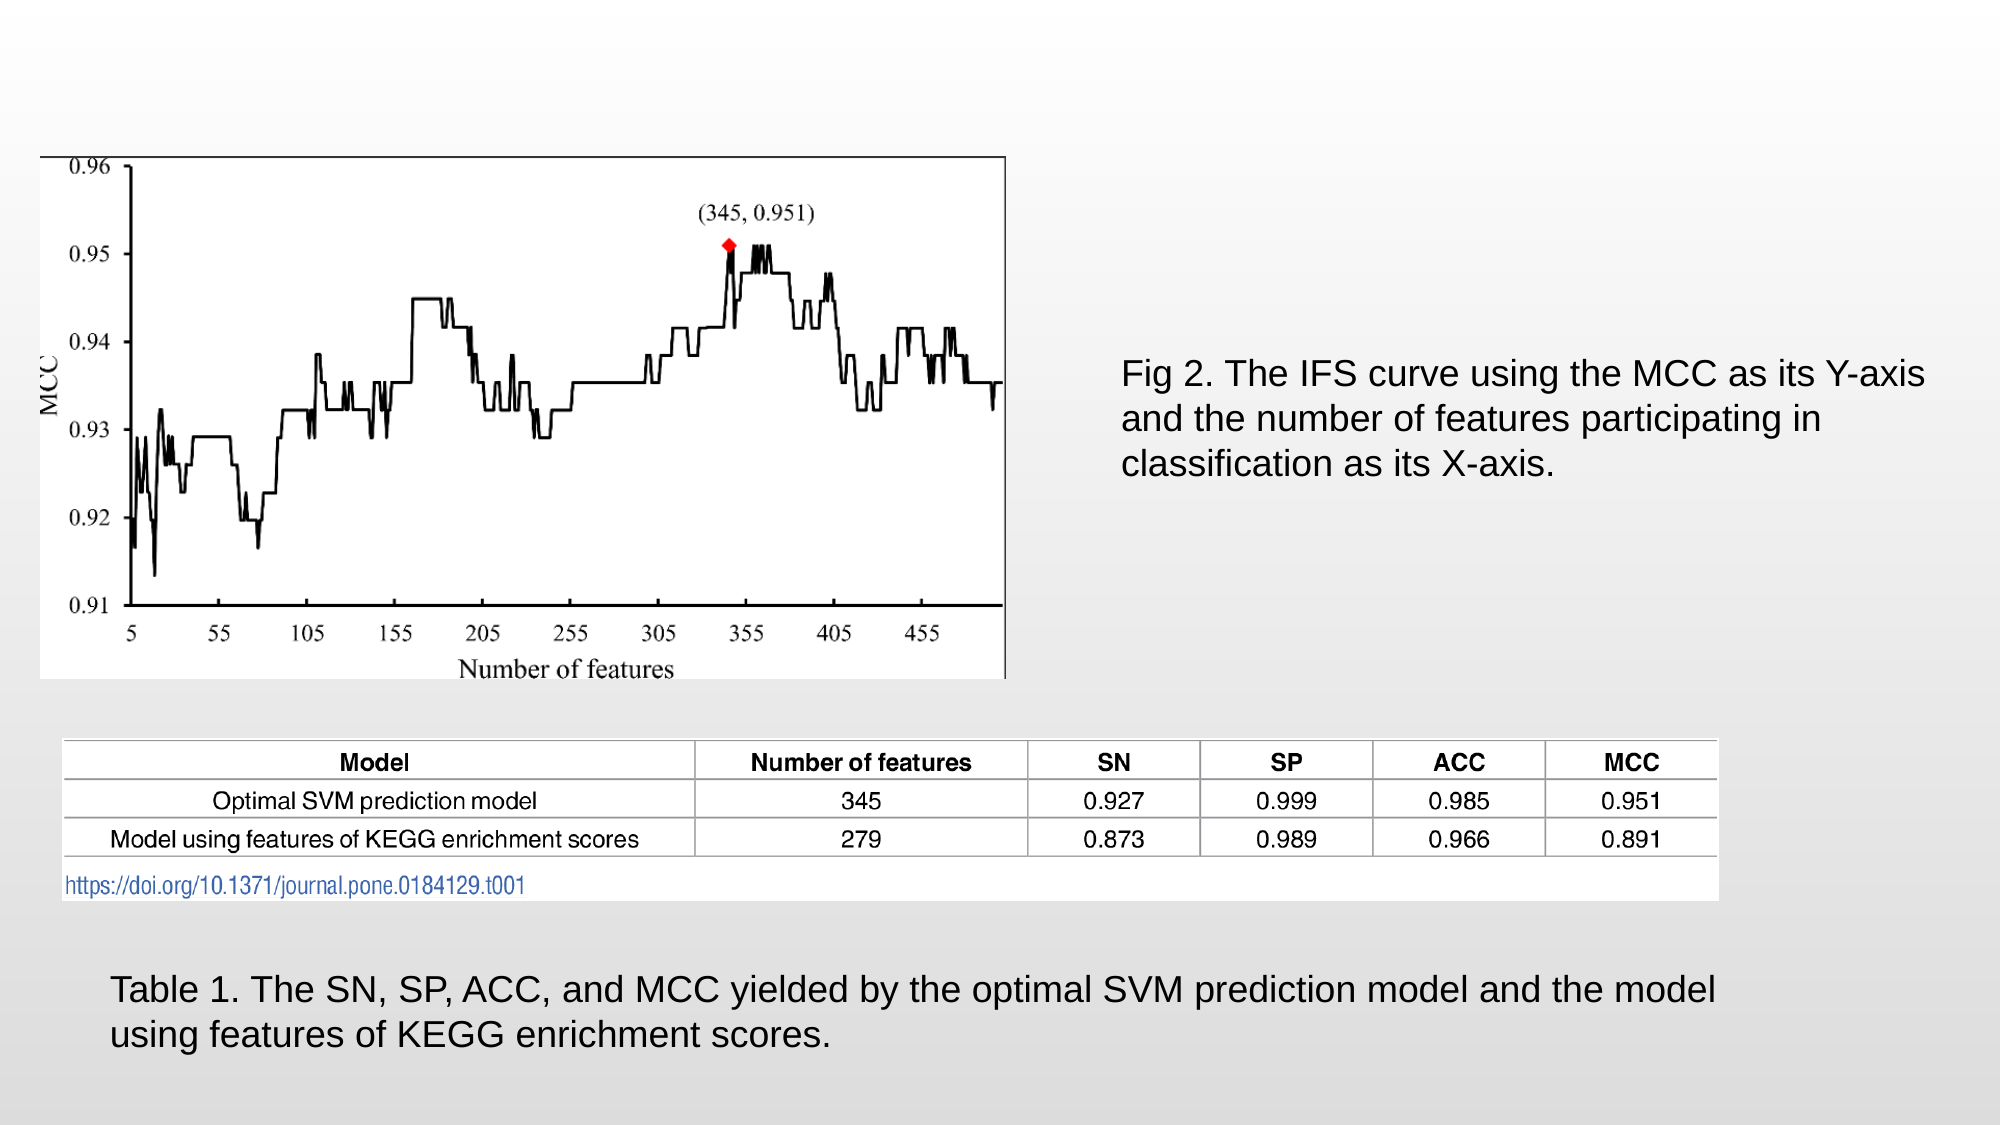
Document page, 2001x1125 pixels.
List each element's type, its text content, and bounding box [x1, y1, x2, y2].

text_box Table 1. The SN, SP, ACC, and MCC yielded by the optimal SVM prediction model and the model using features of KEGG enrichment scores. [95, 957, 1802, 1108]
picture [62, 738, 1719, 901]
text_box Fig 2. The IFS curve using the MCC as its Y-axis and the number of features participating in classification as its X-axis. [1106, 342, 1951, 492]
picture [40, 156, 1006, 679]
